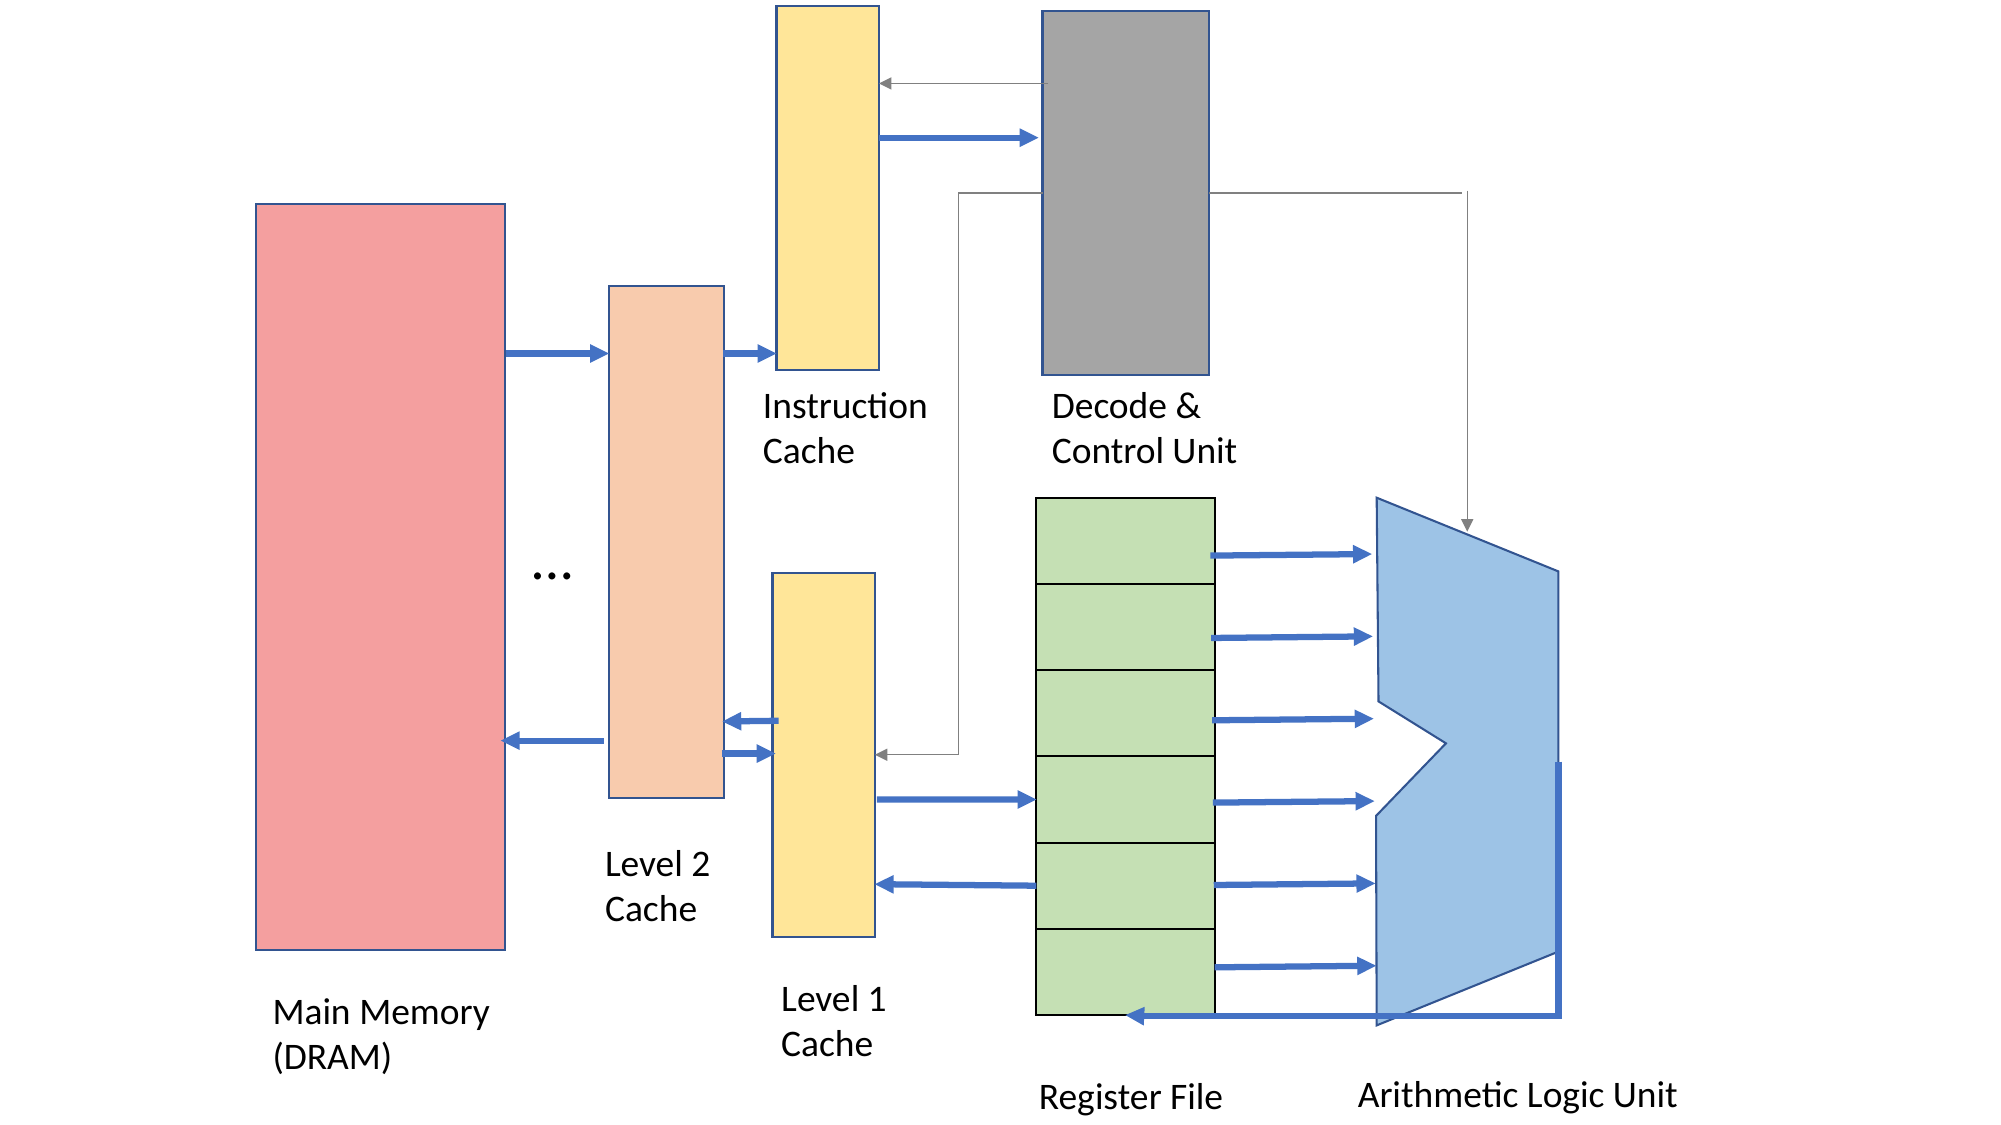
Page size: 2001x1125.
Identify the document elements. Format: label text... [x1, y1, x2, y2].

text_box Register File [1024, 1064, 1239, 1125]
text_box Arithmetic Logic Unit [1343, 1062, 1693, 1122]
text_box [1049, 10, 1210, 376]
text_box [1125, 761, 1559, 1016]
text_box Decode & Control Unit [1049, 374, 1274, 479]
text_box [1375, 496, 1560, 762]
text_box [1375, 1019, 1396, 1027]
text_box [1049, 497, 1215, 1016]
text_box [255, 6, 1049, 1086]
